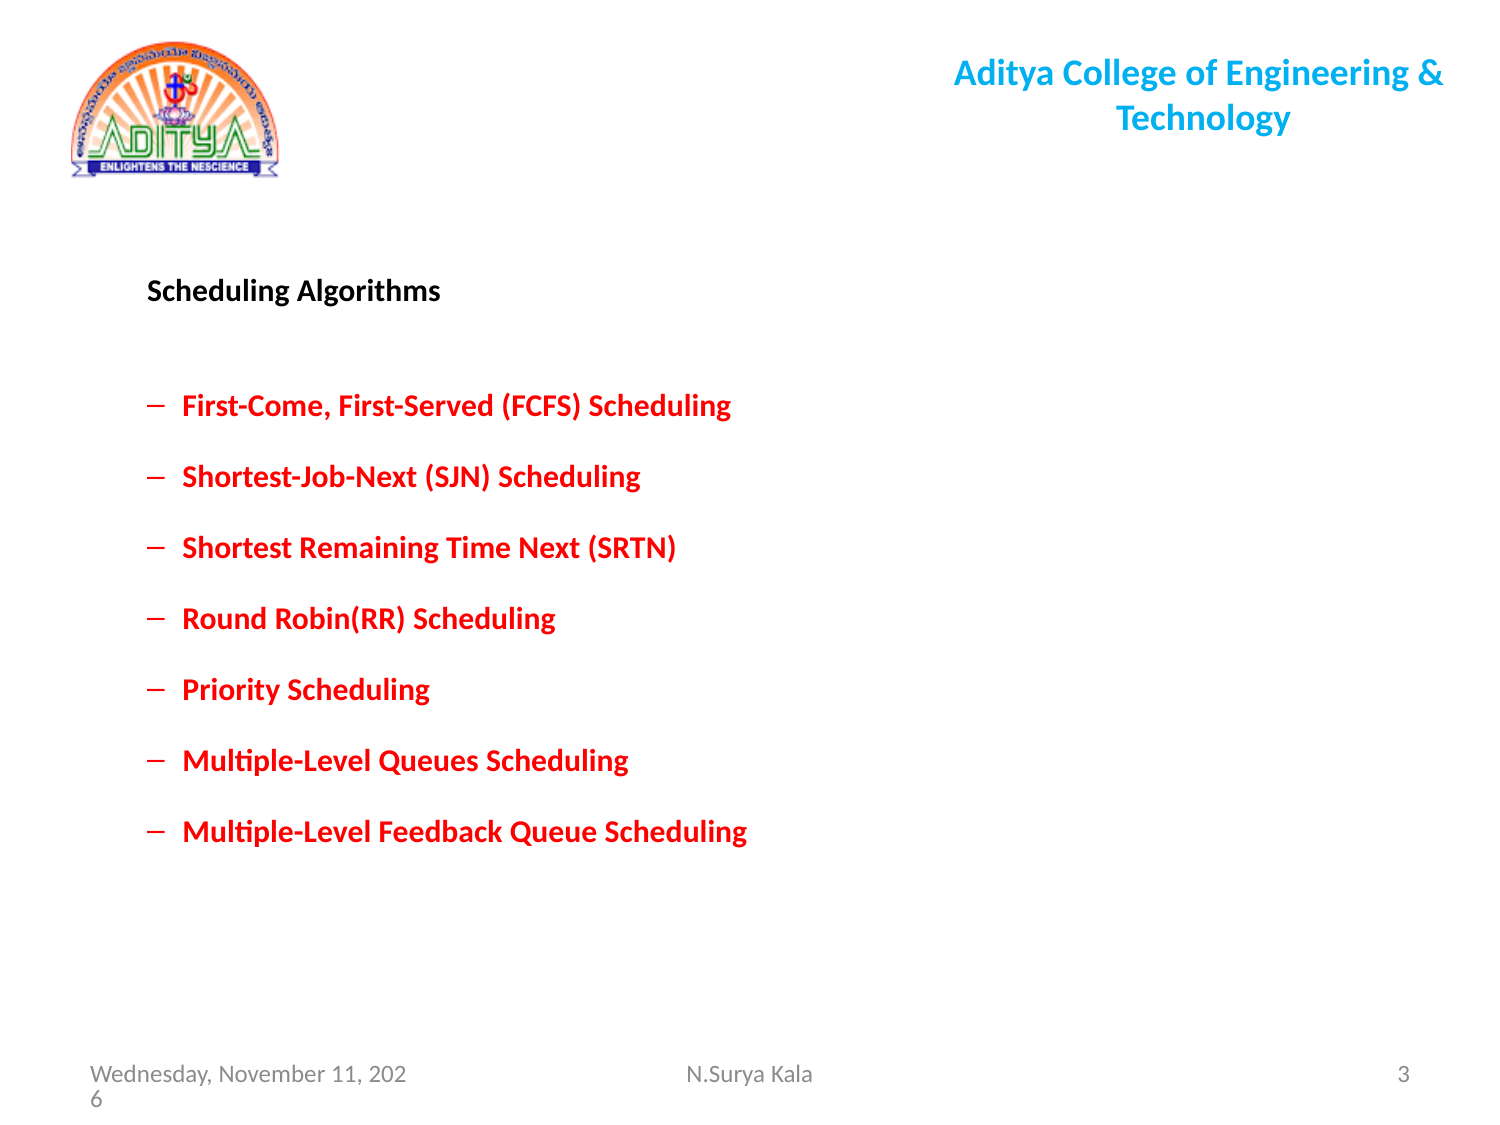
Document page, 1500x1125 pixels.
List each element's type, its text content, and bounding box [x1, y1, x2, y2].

picture [71, 37, 288, 185]
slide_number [75, 1042, 425, 1103]
footer N.Surya Kala [512, 1042, 988, 1103]
text_box Aditya College of Engineering & Technology [939, 40, 1460, 146]
slide_number 3 [1074, 1042, 1425, 1103]
list Scheduling Algorithms First-Come, First-Served (FCFS) Scheduling Shortest-Job-Next (SJN) Scheduling Shortest Remaining Time Next (SRTN) Round Robin(RR) Scheduling Priority Scheduling Multiple-Level Queues Scheduling Multiple-Level Feedback Queue Scheduling [75, 262, 1425, 1005]
